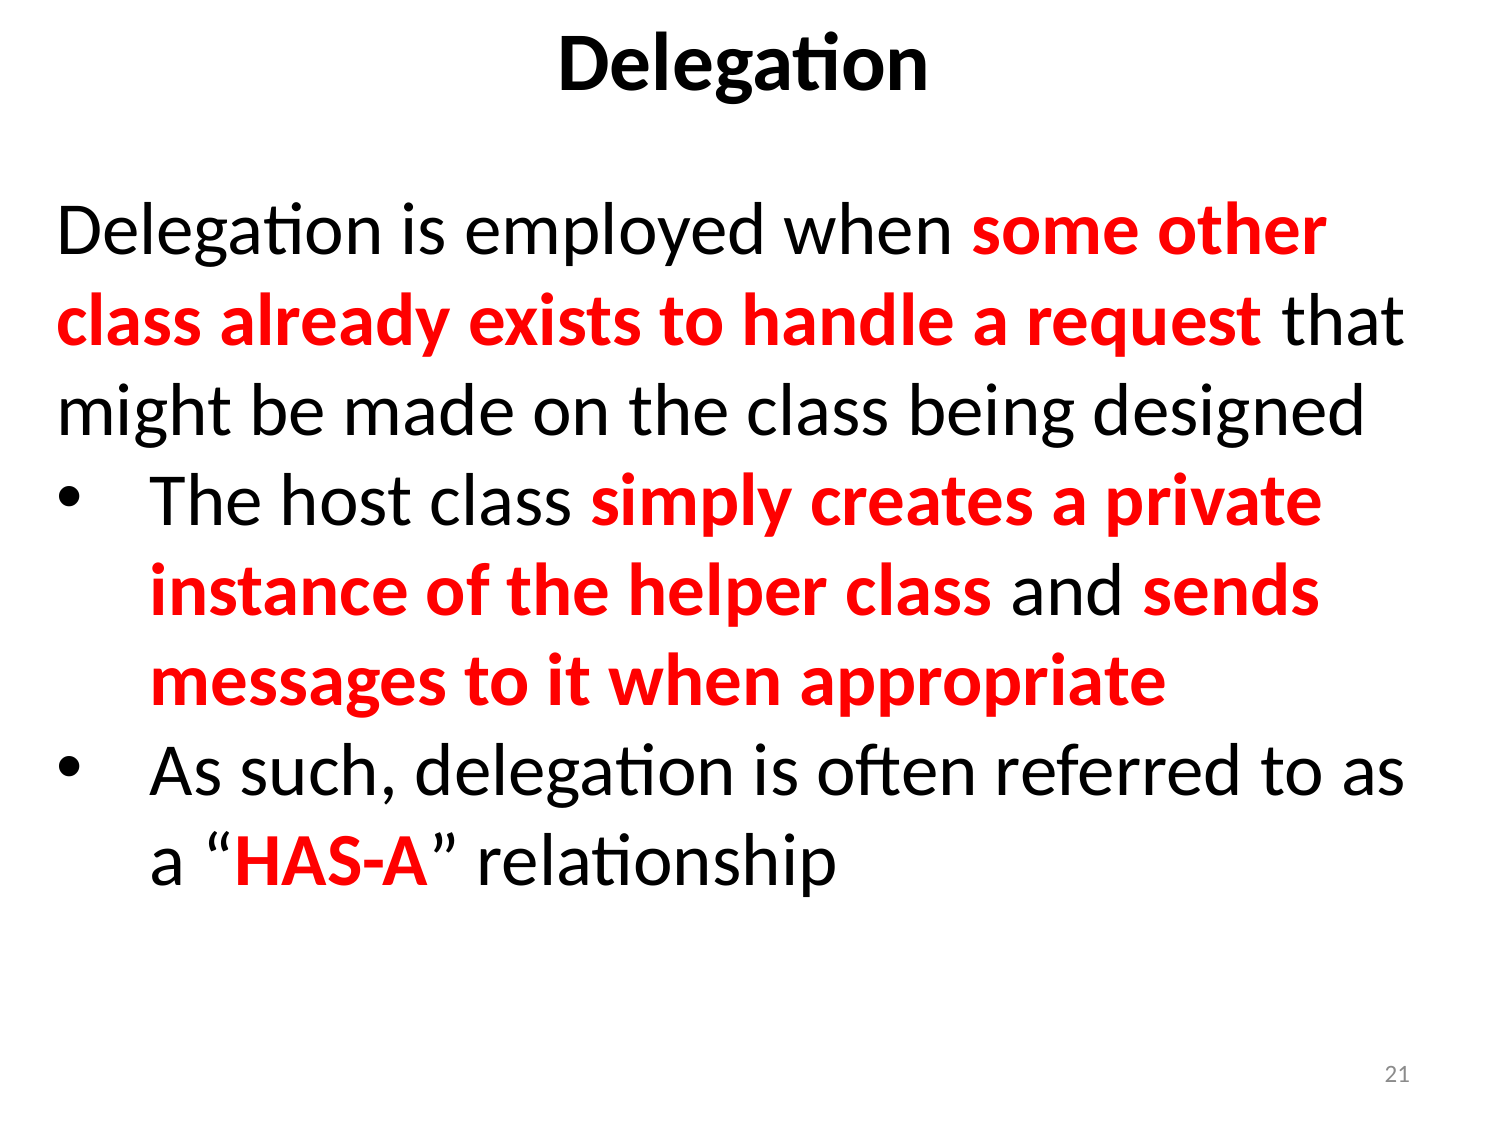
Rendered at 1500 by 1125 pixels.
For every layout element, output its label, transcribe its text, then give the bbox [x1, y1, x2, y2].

text_box Delegation is employed when some other class already exists to handle a request that might be made on the class being designed The host class simply creates a private instance of the helper class and sends messages to it when appropriate As such, delegation is often referred to as a “HAS-A” relationship [41, 172, 1447, 908]
slide_number 21 [1074, 1042, 1425, 1103]
text_box Delegation [147, 0, 1341, 115]
